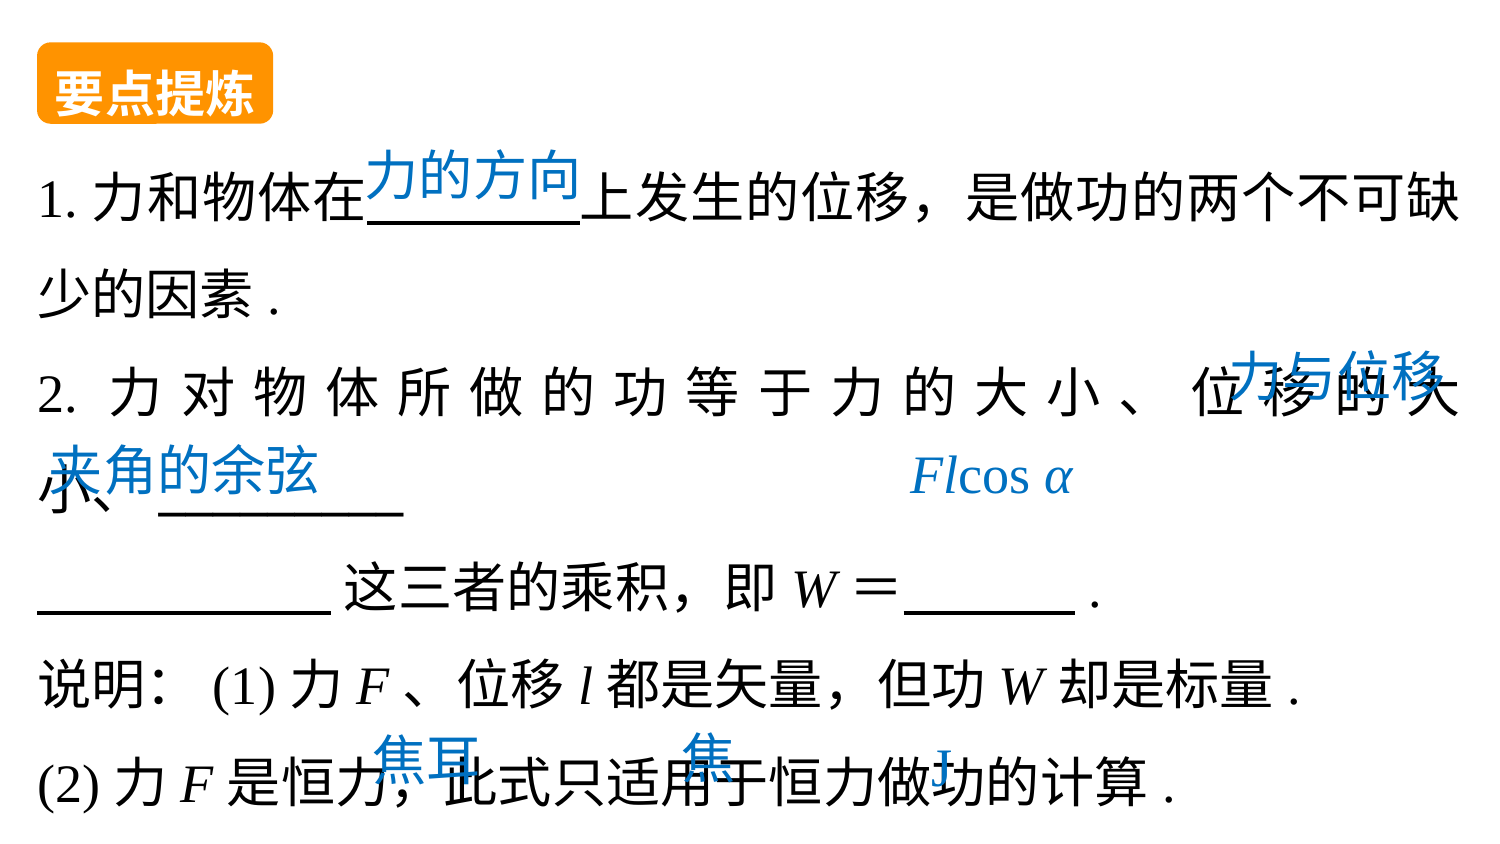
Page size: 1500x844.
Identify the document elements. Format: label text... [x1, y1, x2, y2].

text_box 力与位移 [1213, 334, 1461, 415]
text_box Flcos α [895, 432, 1088, 512]
text_box 要点提炼 [34, 40, 276, 123]
text_box 力的方向 [350, 134, 597, 214]
text_box 焦耳 [357, 719, 496, 799]
text_box 1.力和物体在 上发生的位移，是做功的两个不可缺少的因素. 2.力对物体所做的功等于力的大小、位移的大小、_________ 这三者的乘积，即W＝ . 说明：(1)力F、位移l都是矢量，但功W却是标量. (2)力F是恒力，此式只适用于恒力做功的计算. 3.功的单位： ，简称 ，符号 . [22, 123, 1477, 844]
text_box J [916, 724, 1056, 805]
text_box 焦 [666, 717, 751, 798]
text_box 夹角的余弦 [34, 428, 336, 509]
